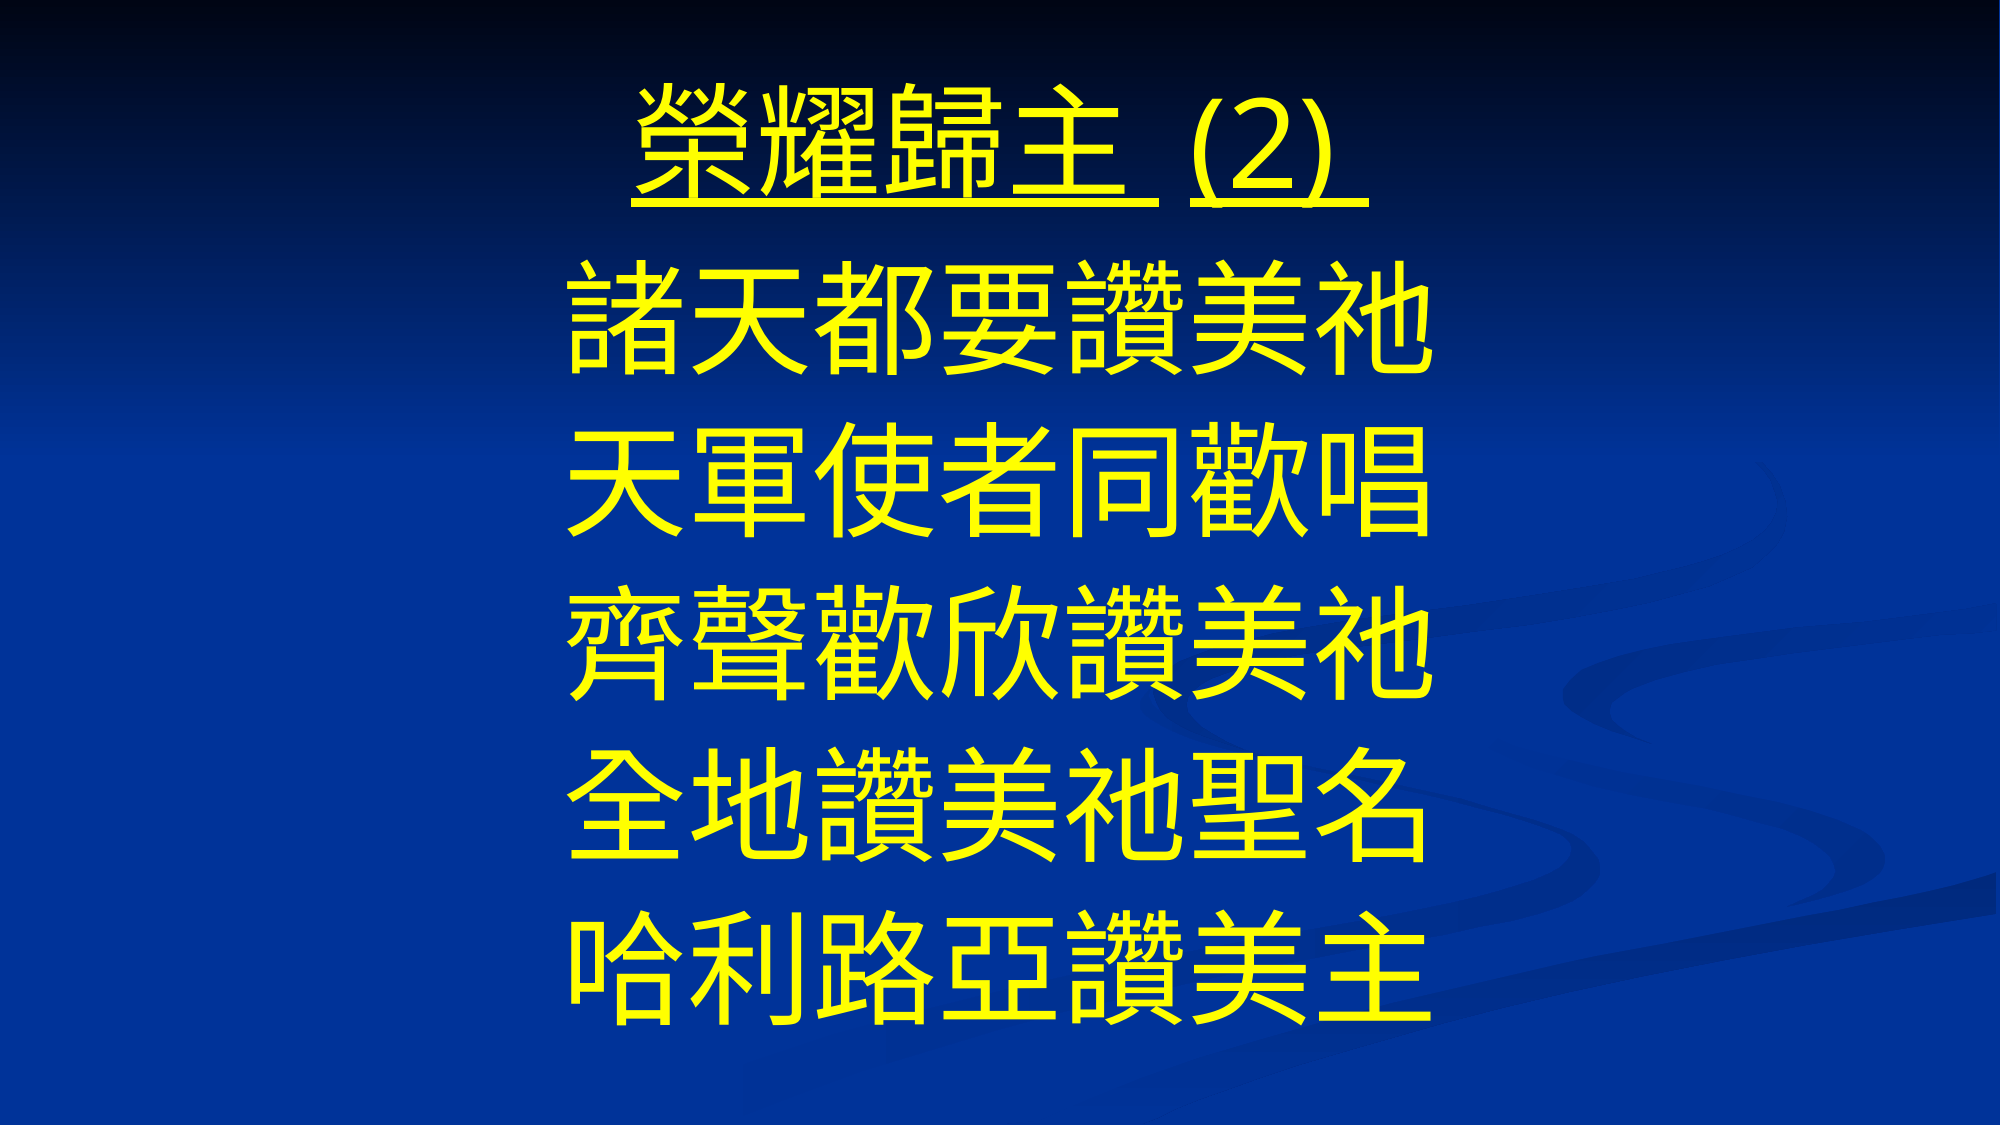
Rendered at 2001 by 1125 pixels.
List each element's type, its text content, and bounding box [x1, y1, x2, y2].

title 榮耀歸主 (2) [99, 45, 1900, 233]
list 諸天都要讚美祂 天軍使者同歡唱 齊聲歡欣讚美祂 全地讚美祂聖名 哈利路亞讚美主 [287, 232, 1713, 1071]
